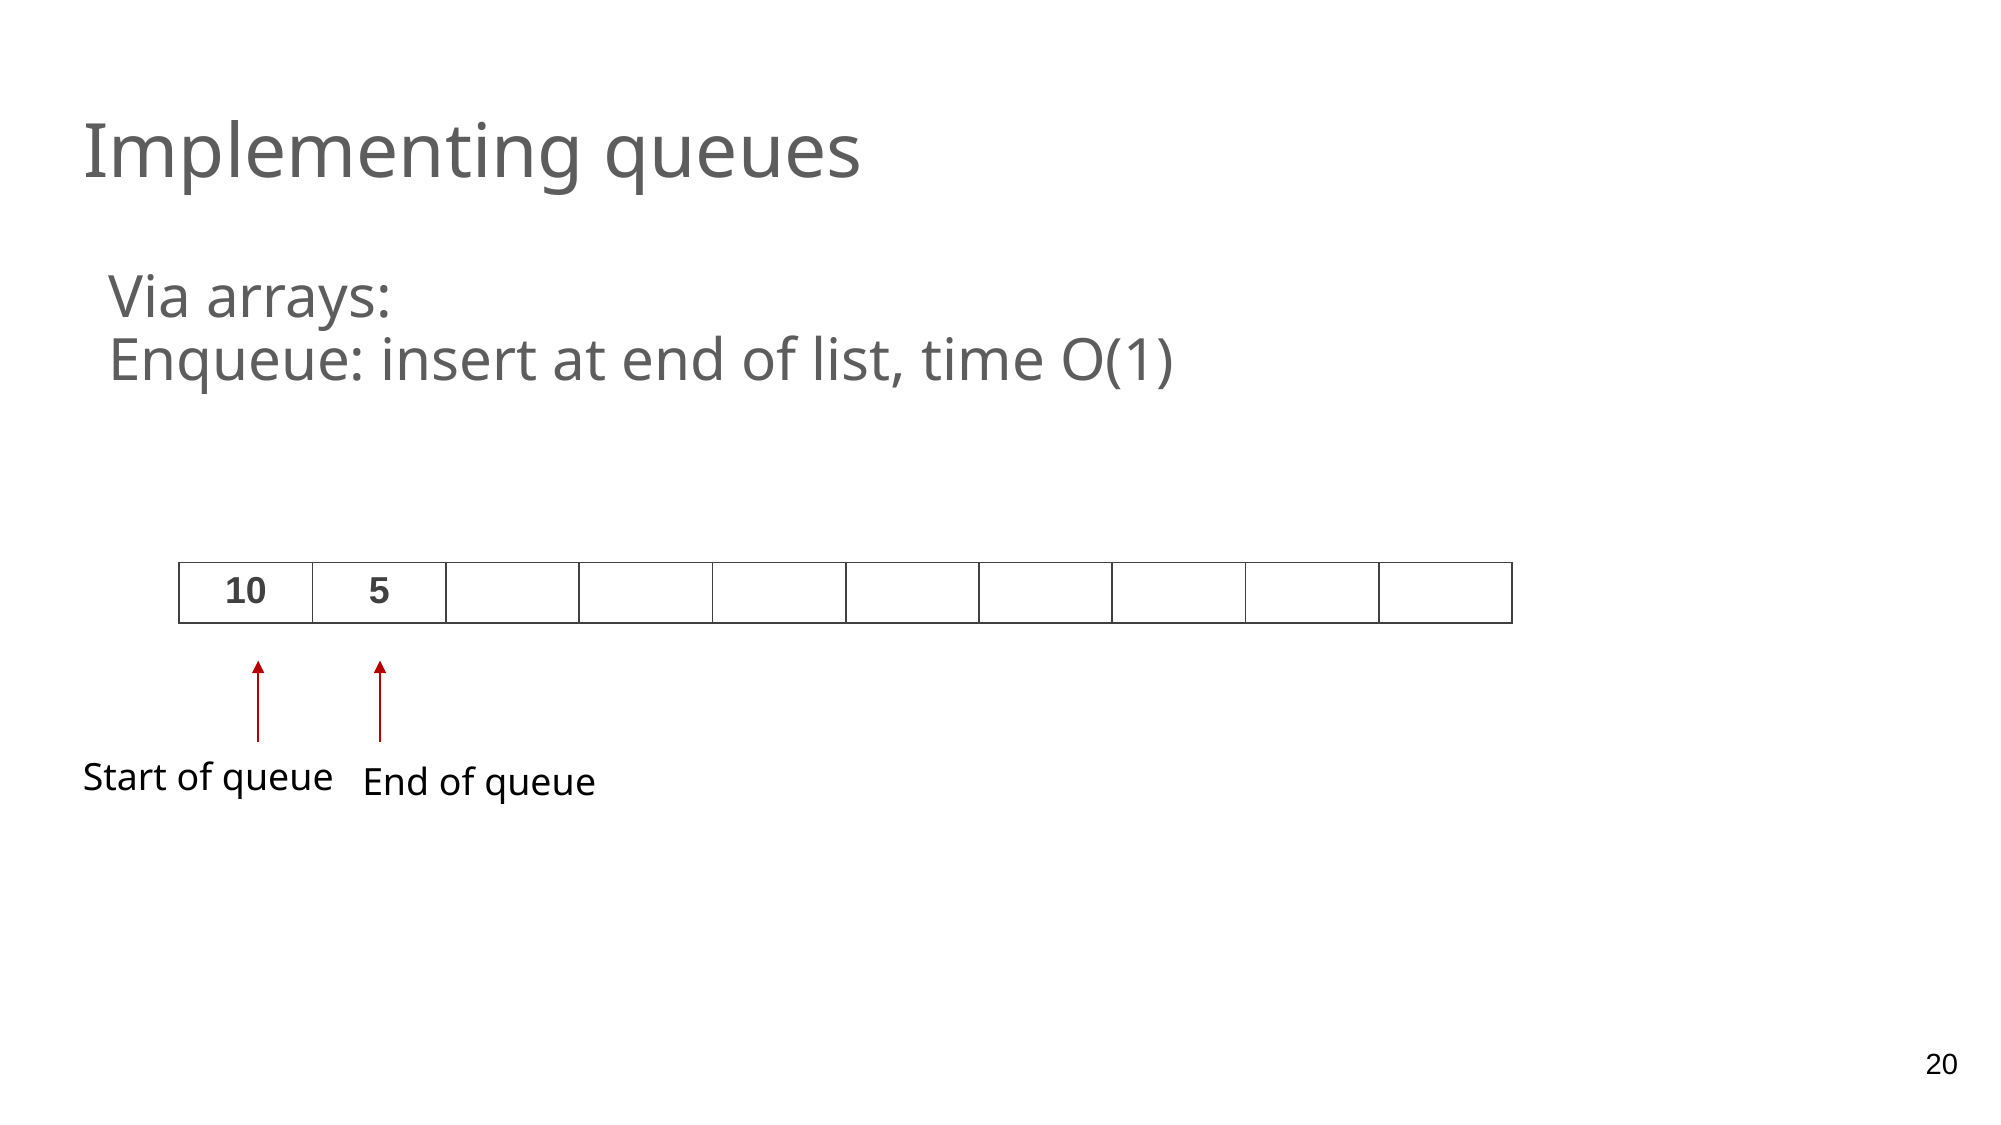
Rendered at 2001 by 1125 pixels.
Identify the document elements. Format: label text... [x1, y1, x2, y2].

title Implementing queues [68, 97, 1932, 223]
table_header [713, 563, 845, 622]
table_header 10 [180, 563, 312, 622]
table_header [447, 563, 578, 622]
text_box End of queue [347, 750, 694, 811]
text_box Start of queue [68, 745, 414, 806]
table_header [580, 563, 712, 622]
slide_number 20 [1853, 1019, 1974, 1106]
list Via arrays: Enqueue: insert at end of list, time O(1) [68, 252, 1932, 1000]
table_header [1380, 563, 1511, 622]
table_header [1246, 563, 1378, 622]
table_header [1113, 563, 1245, 622]
table_header [847, 563, 978, 622]
table_header 5 [313, 563, 445, 622]
table_header [980, 563, 1111, 622]
